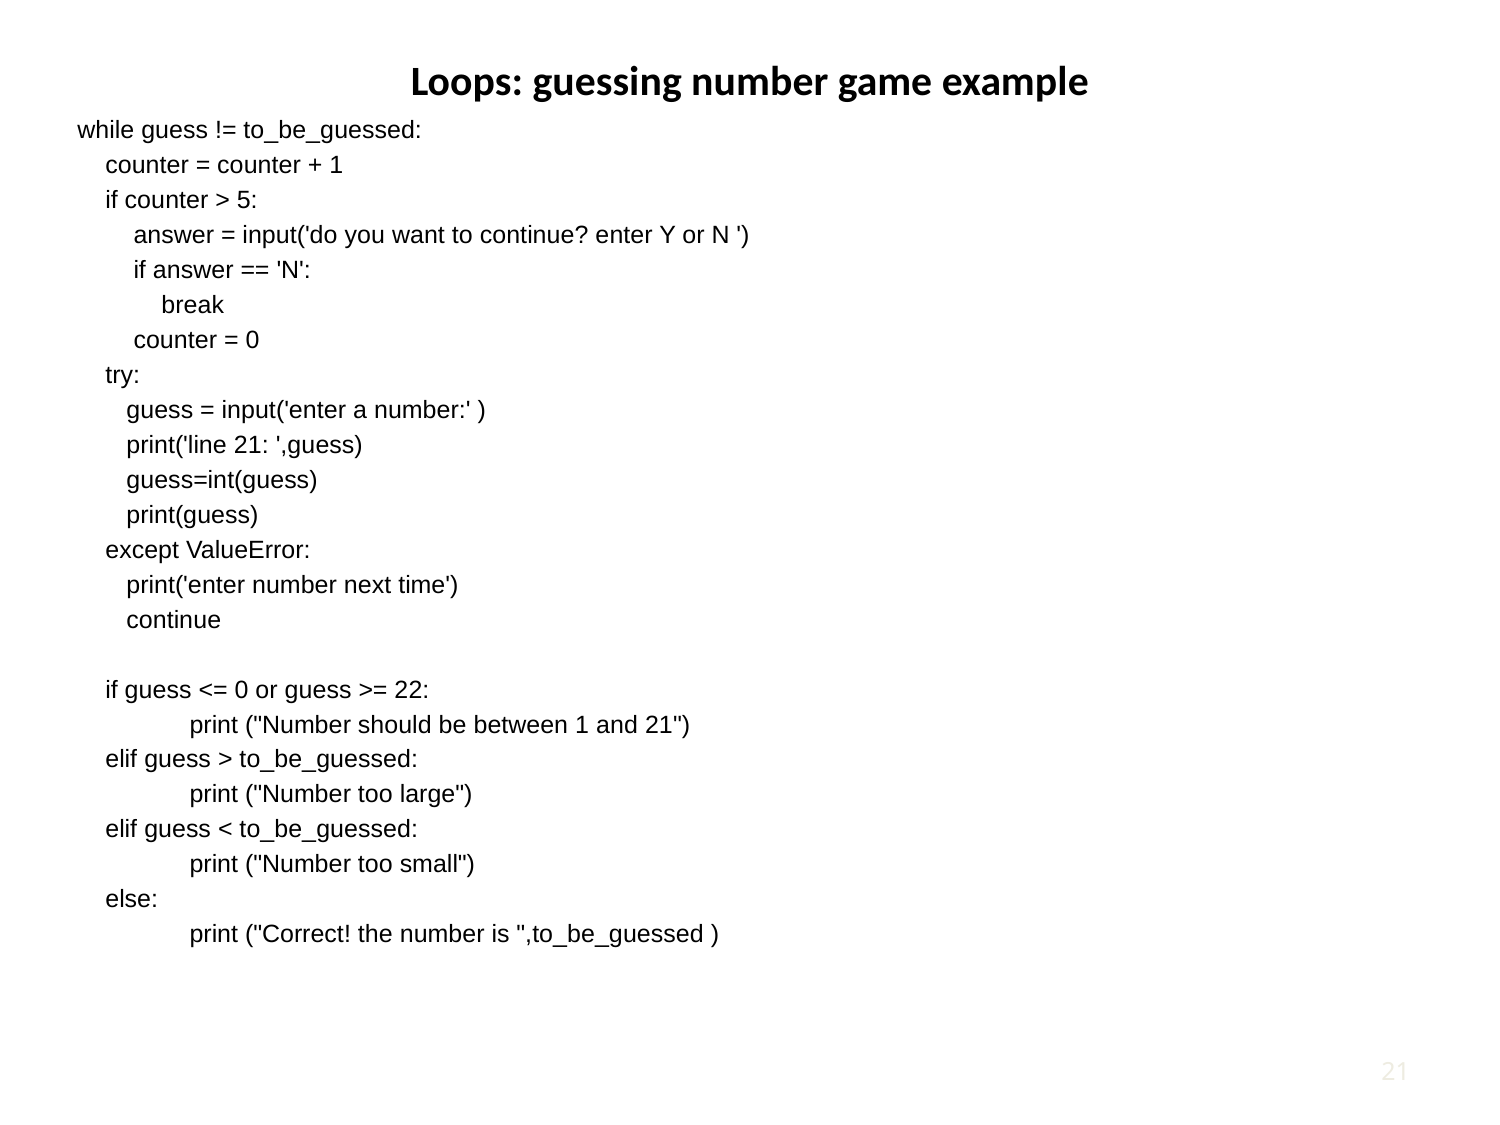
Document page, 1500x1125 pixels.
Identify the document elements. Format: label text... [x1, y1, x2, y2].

title Loops: guessing number game example [87, 44, 1413, 105]
slide_number 20 [1074, 1042, 1425, 1103]
list while guess != to_be_guessed: counter = counter + 1 if counter > 5: answer = input('do you want to continue? enter Y or N ') if answer == 'N': break counter = 0 try: guess = input('enter a number:' ) print('line 21: ',guess) guess=int(guess) print(guess) except ValueError: print('enter number next time') continue if guess <= 0 or guess >= 22: print ("Number should be between 1 and 21") elif guess > to_be_guessed: print ("Number too large") elif guess < to_be_guessed: print ("Number too small") else: print ("Correct! the number is ",to_be_guessed ) [62, 105, 1413, 1057]
